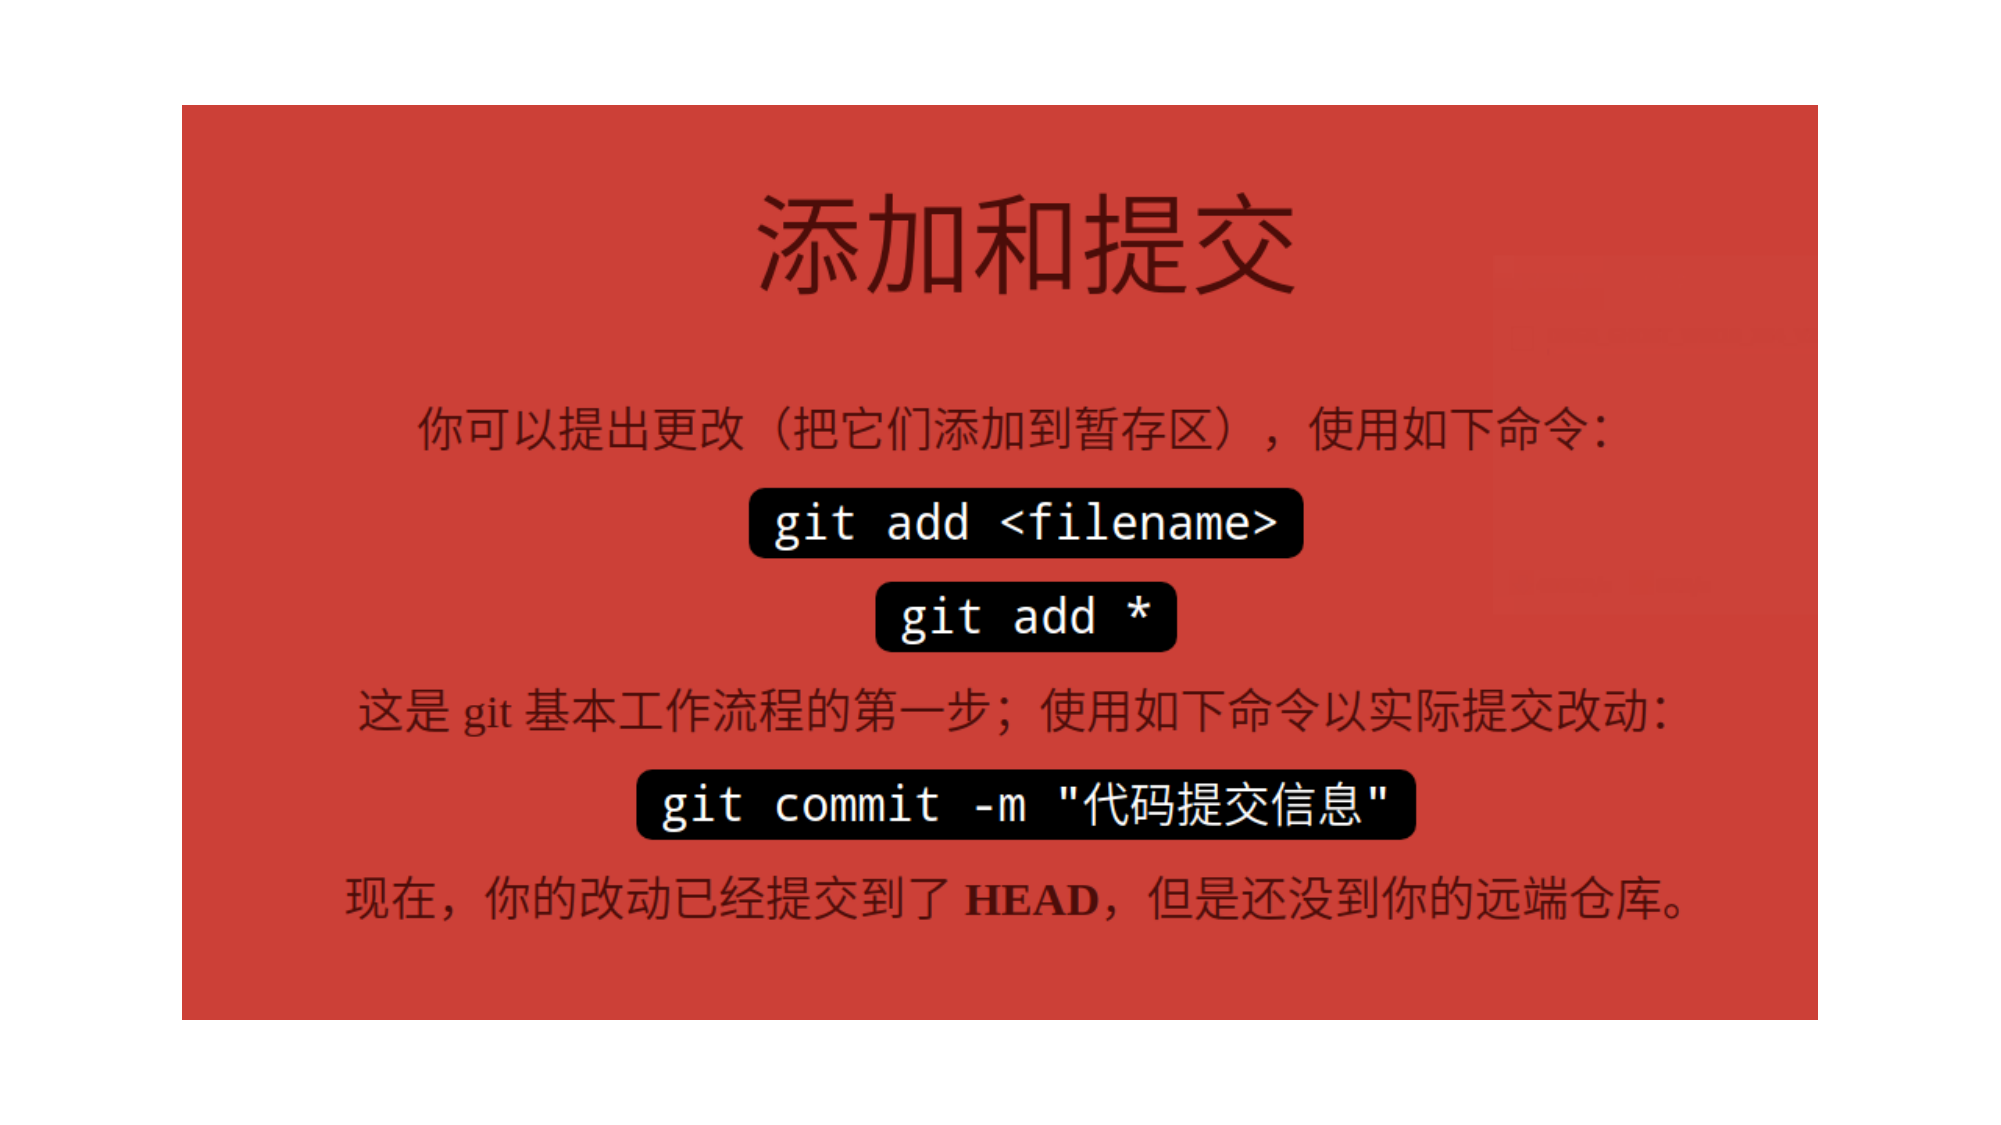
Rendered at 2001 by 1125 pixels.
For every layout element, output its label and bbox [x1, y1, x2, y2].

picture [181, 105, 1818, 1020]
